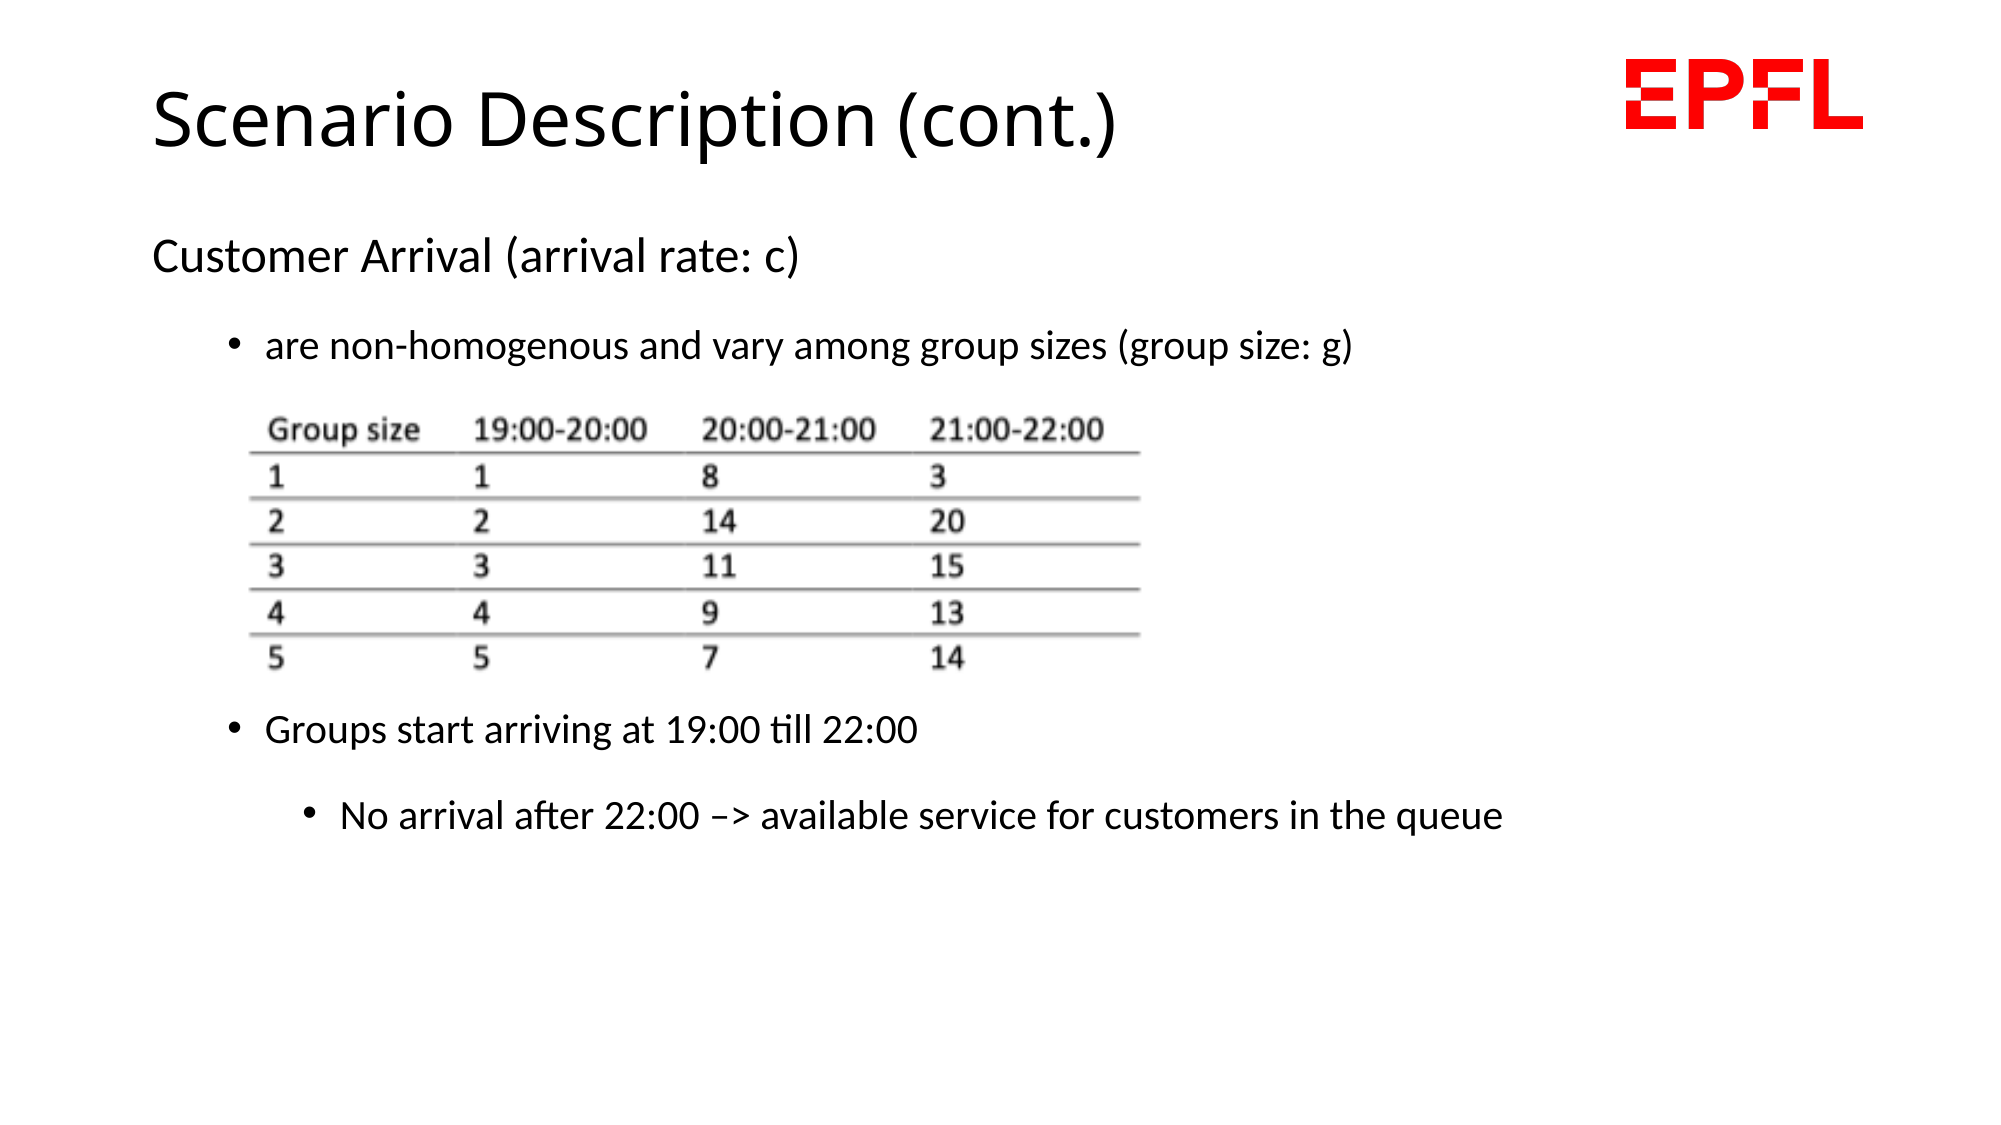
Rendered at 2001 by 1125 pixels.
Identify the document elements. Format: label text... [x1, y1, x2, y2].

list Customer Arrival (arrival rate: c) are non-homogenous and vary among group sizes (group size: g) Groups start arriving at 19:00 till 22:00 No arrival after 22:00 –> available service for customers in the queue [137, 185, 1863, 1014]
picture [226, 405, 1165, 692]
picture [1626, 59, 1863, 129]
text_box Scenario Description (cont.) [137, 59, 1863, 185]
